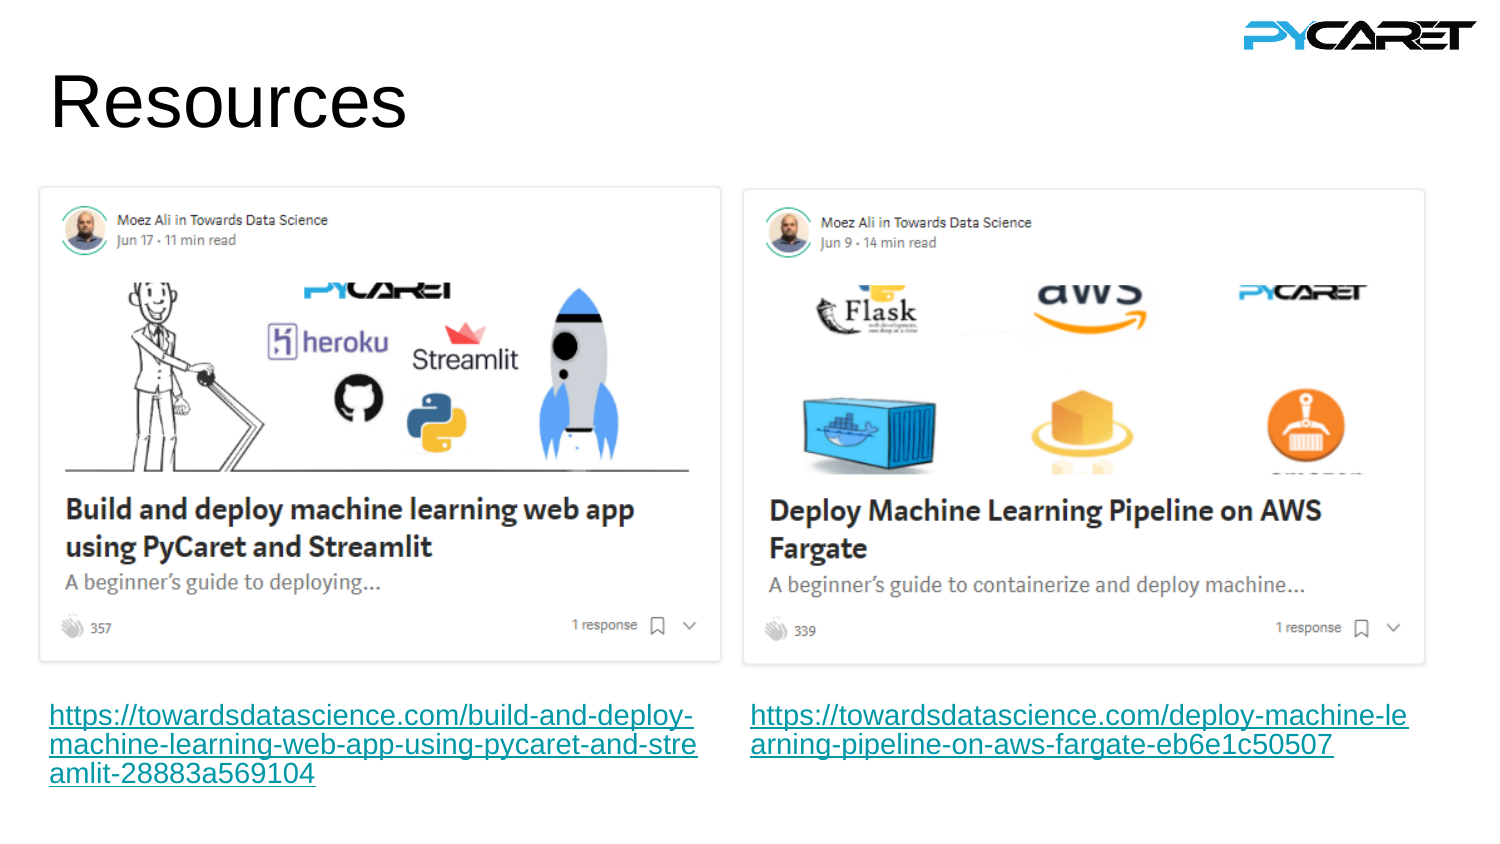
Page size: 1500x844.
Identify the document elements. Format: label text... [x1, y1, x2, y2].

picture [734, 180, 1433, 675]
picture [1244, 20, 1477, 50]
picture [34, 180, 729, 672]
text_box https://towardsdatascience.com/build-and-deploy-machine-learning-web-app-using-pycaret-and-streamlit-28883a569104 [34, 688, 717, 739]
text_box https://towardsdatascience.com/deploy-machine-learning-pipeline-on-aws-fargate-eb6e1c50507 [735, 688, 1433, 739]
title Resources [34, 45, 1433, 149]
